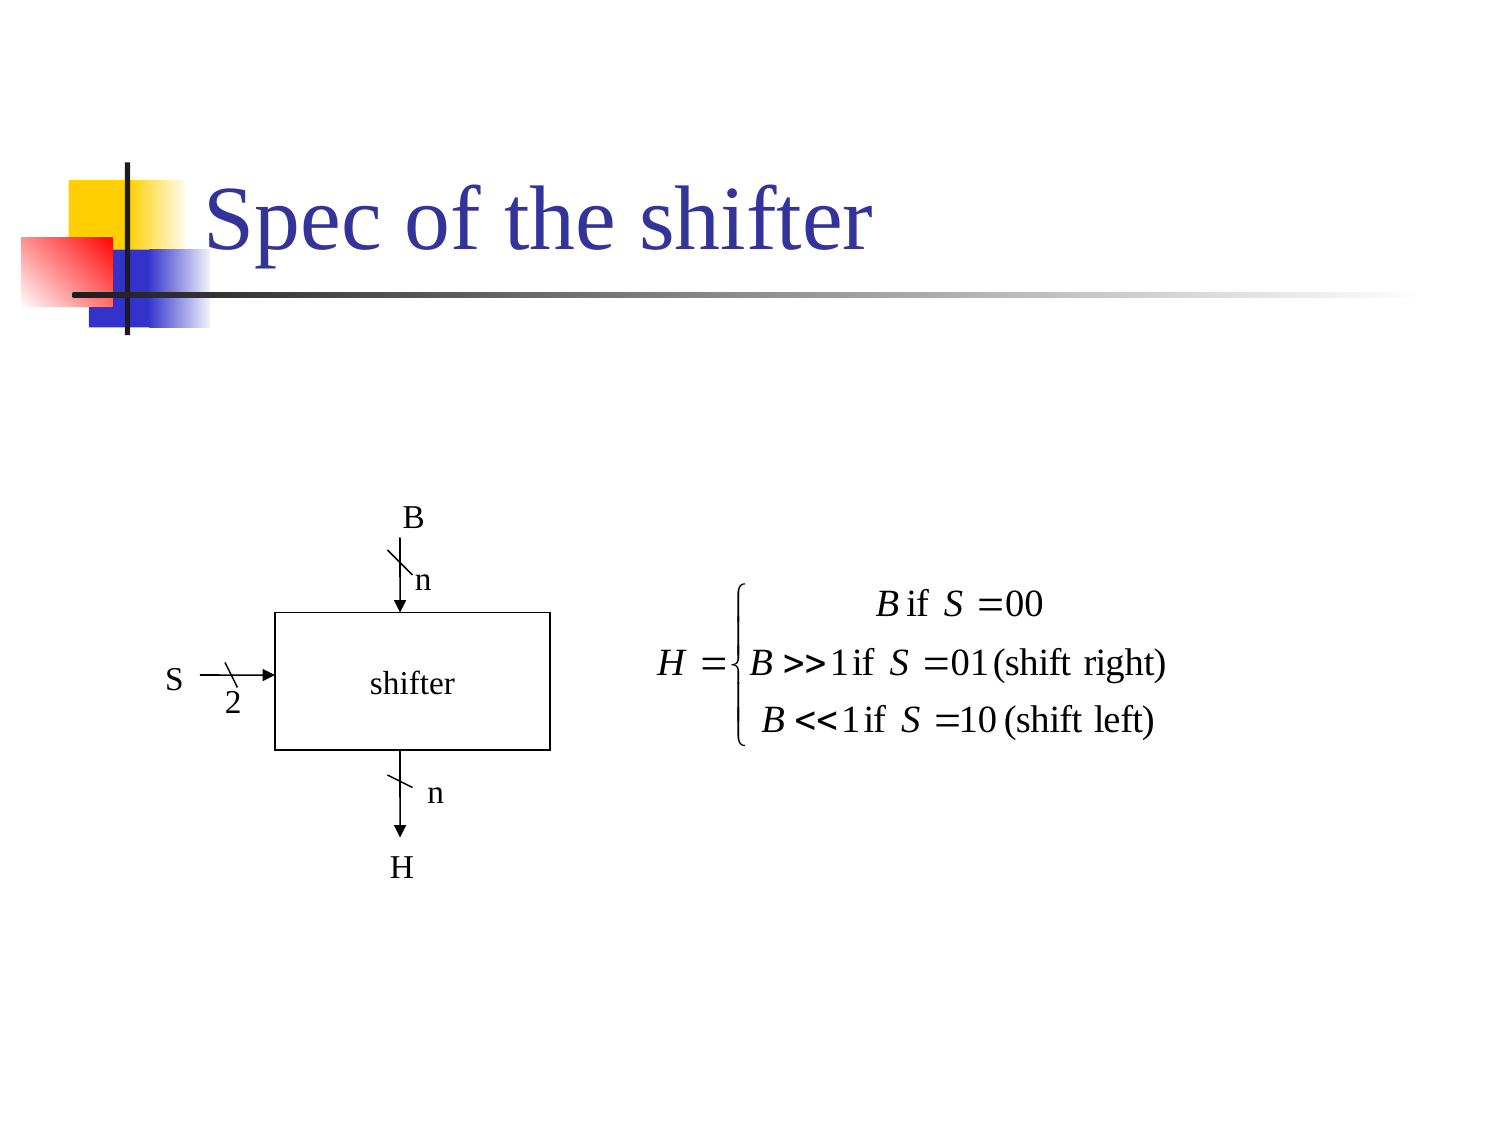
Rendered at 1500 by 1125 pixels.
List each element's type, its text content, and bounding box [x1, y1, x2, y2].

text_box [149, 487, 550, 893]
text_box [649, 574, 1175, 756]
title Spec of the shifter [188, 35, 1468, 275]
